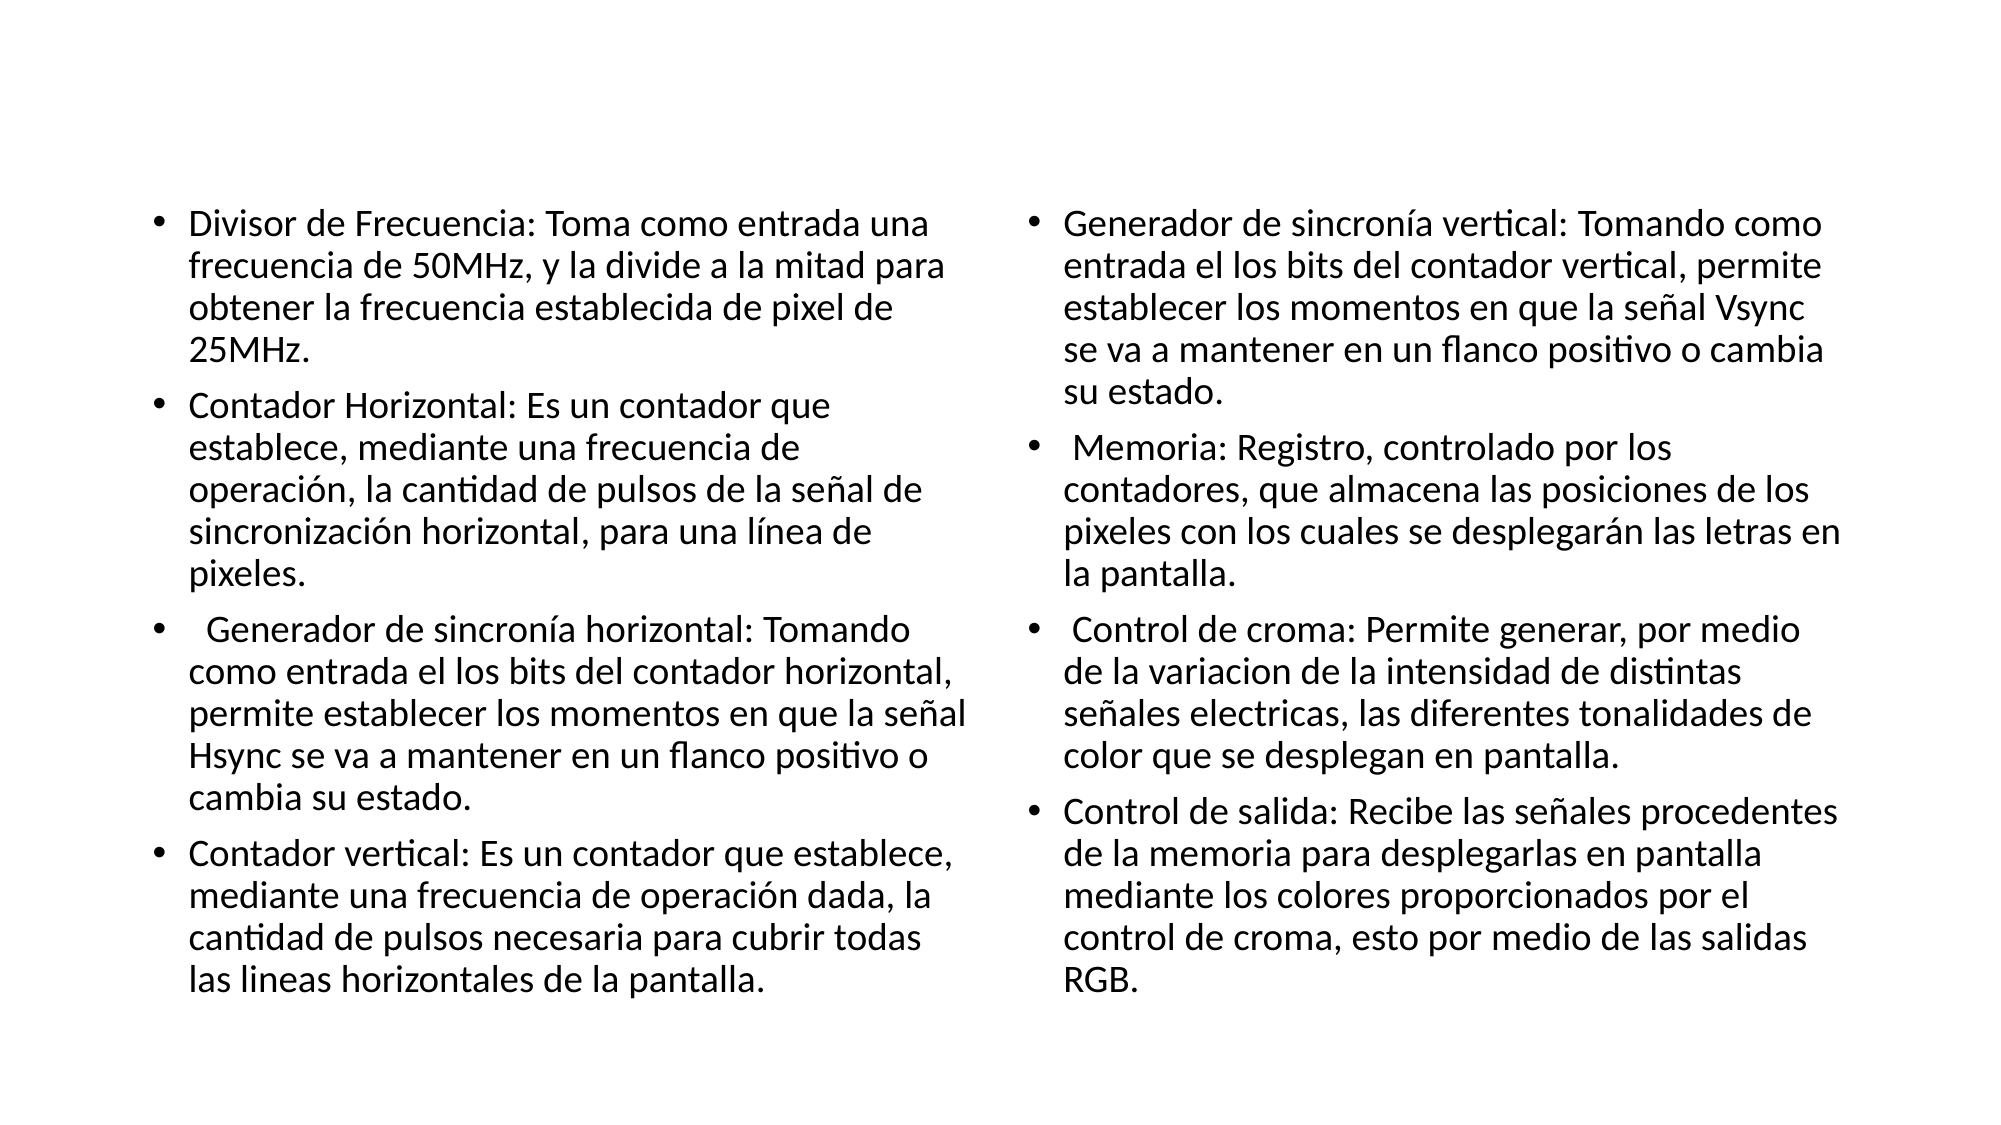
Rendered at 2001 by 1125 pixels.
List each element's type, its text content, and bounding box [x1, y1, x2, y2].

list Divisor de Frecuencia: Toma como entrada una frecuencia de 50MHz, y la divide a la mitad para obtener la frecuencia establecida de pixel de 25MHz. Contador Horizontal: Es un contador que establece, mediante una frecuencia de operación, la cantidad de pulsos de la señal de sincronización horizontal, para una línea de pixeles. Generador de sincronía horizontal: Tomando como entrada el los bits del contador horizontal, permite establecer los momentos en que la señal Hsync se va a mantener en un flanco positivo o cambia su estado. Contador vertical: Es un contador que establece, mediante una frecuencia de operación dada, la cantidad de pulsos necesaria para cubrir todas las lineas horizontales de la pantalla. [137, 195, 984, 1016]
list Generador de sincronía vertical: Tomando como entrada el los bits del contador vertical, permite establecer los momentos en que la señal Vsync se va a mantener en un flanco positivo o cambia su estado. Memoria: Registro, controlado por los contadores, que almacena las posiciones de los pixeles con los cuales se desplegarán las letras en la pantalla. Control de croma: Permite generar, por medio de la variacion de la intensidad de distintas señales electricas, las diferentes tonalidades de color que se desplegan en pantalla. Control de salida: Recibe las señales procedentes de la memoria para desplegarlas en pantalla mediante los colores proporcionados por el control de croma, esto por medio de las salidas RGB. [1012, 195, 1863, 1016]
